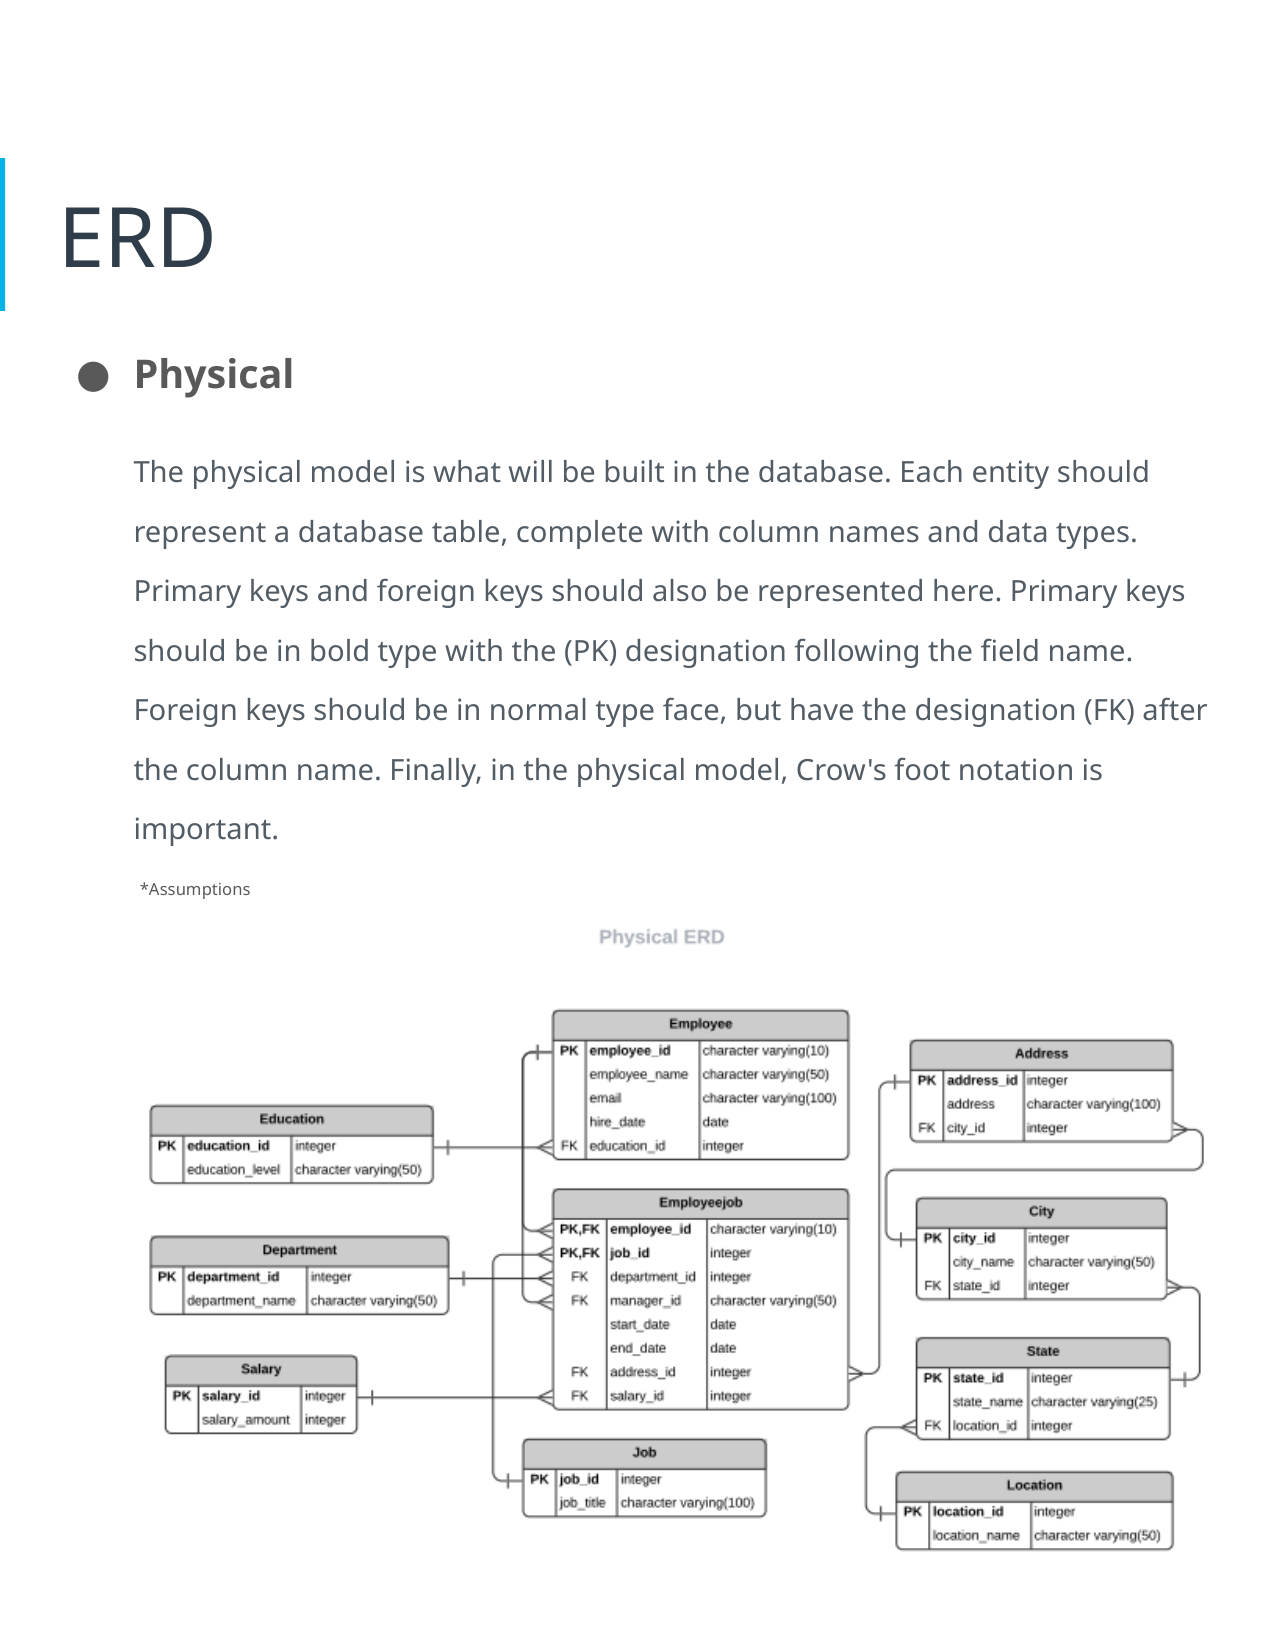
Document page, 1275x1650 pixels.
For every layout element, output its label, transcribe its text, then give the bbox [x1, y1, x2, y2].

list Physical The physical model is what will be built in the database. Each entity should represent a database table, complete with column names and data types. Primary keys and foreign keys should also be represented here. Primary keys should be in bold type with the (PK) designation following the field name. Foreign keys should be in normal type face, but have the designation (FK) after the column name. Finally, in the physical model, Crow's foot notation is important. *Assumptions When employee moves to a new job the employee_id will be updated to a new one. [43, 326, 1232, 1595]
picture [112, 915, 1218, 1573]
title ERD [43, 142, 1232, 326]
